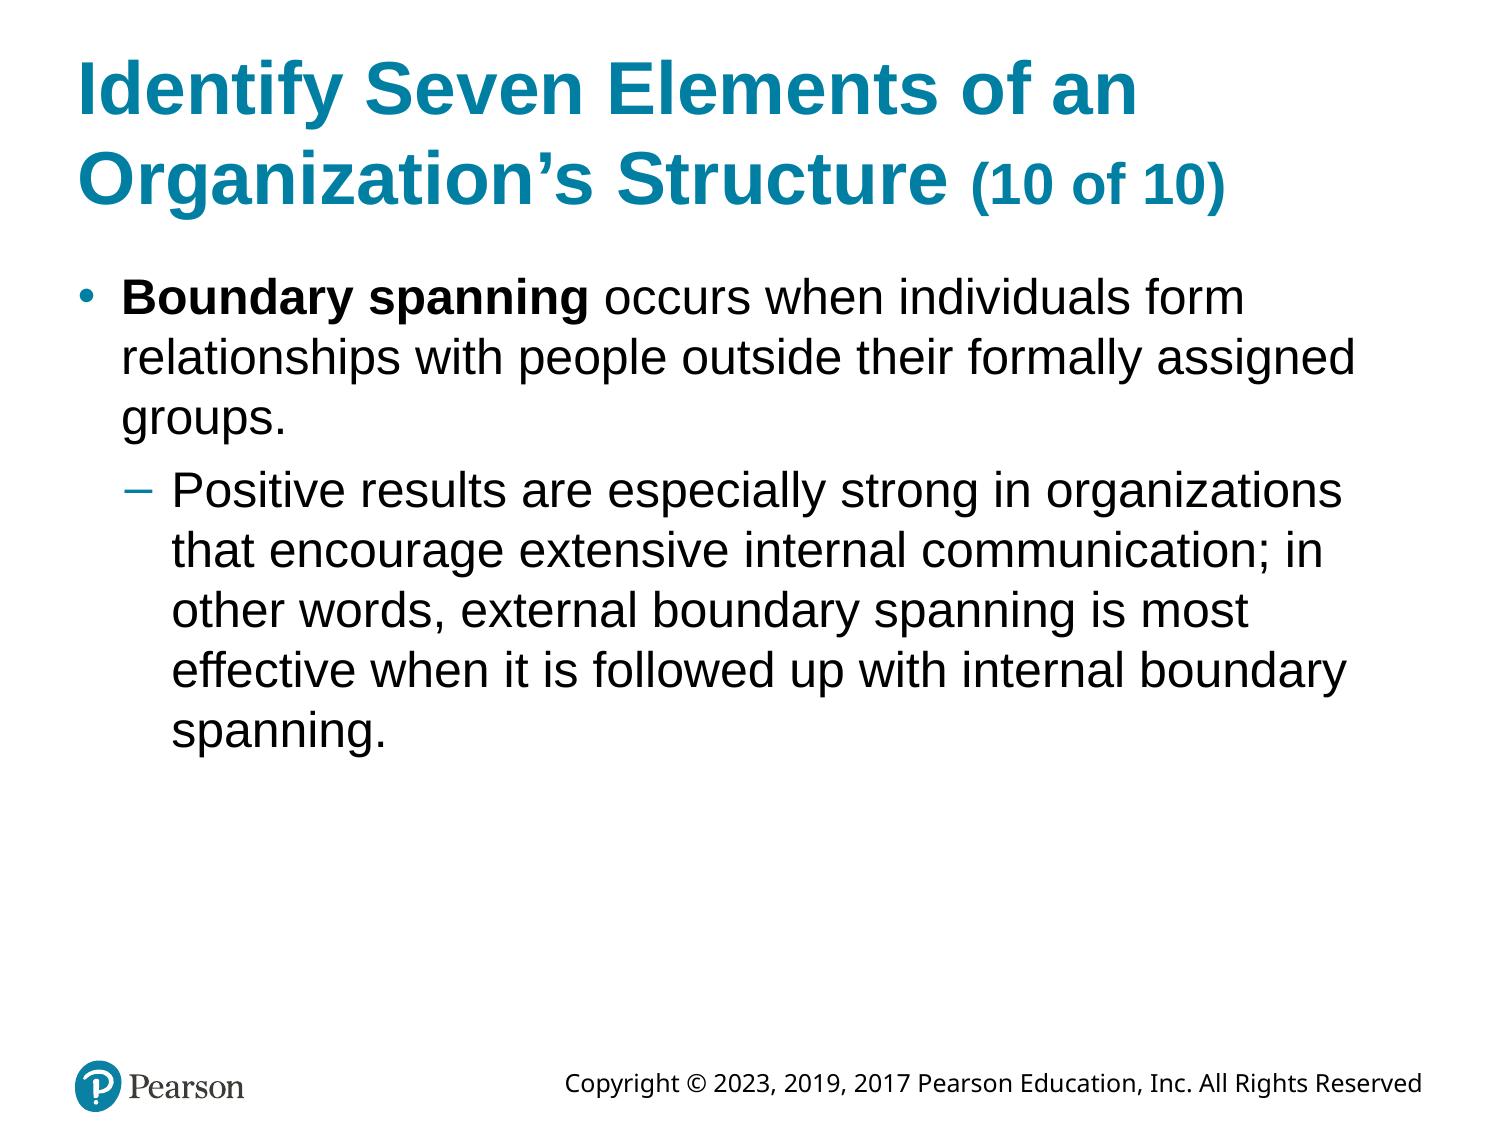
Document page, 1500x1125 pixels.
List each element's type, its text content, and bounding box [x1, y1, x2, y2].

list Boundary spanning occurs when individuals form relationships with people outside their formally assigned groups. Positive results are especially strong in organizations that encourage extensive internal communication; in other words, external boundary spanning is most effective when it is followed up with internal boundary spanning. [77, 189, 1425, 833]
title Identify Seven Elements of an Organization’s Structure (10 of 10) [77, 32, 1425, 189]
